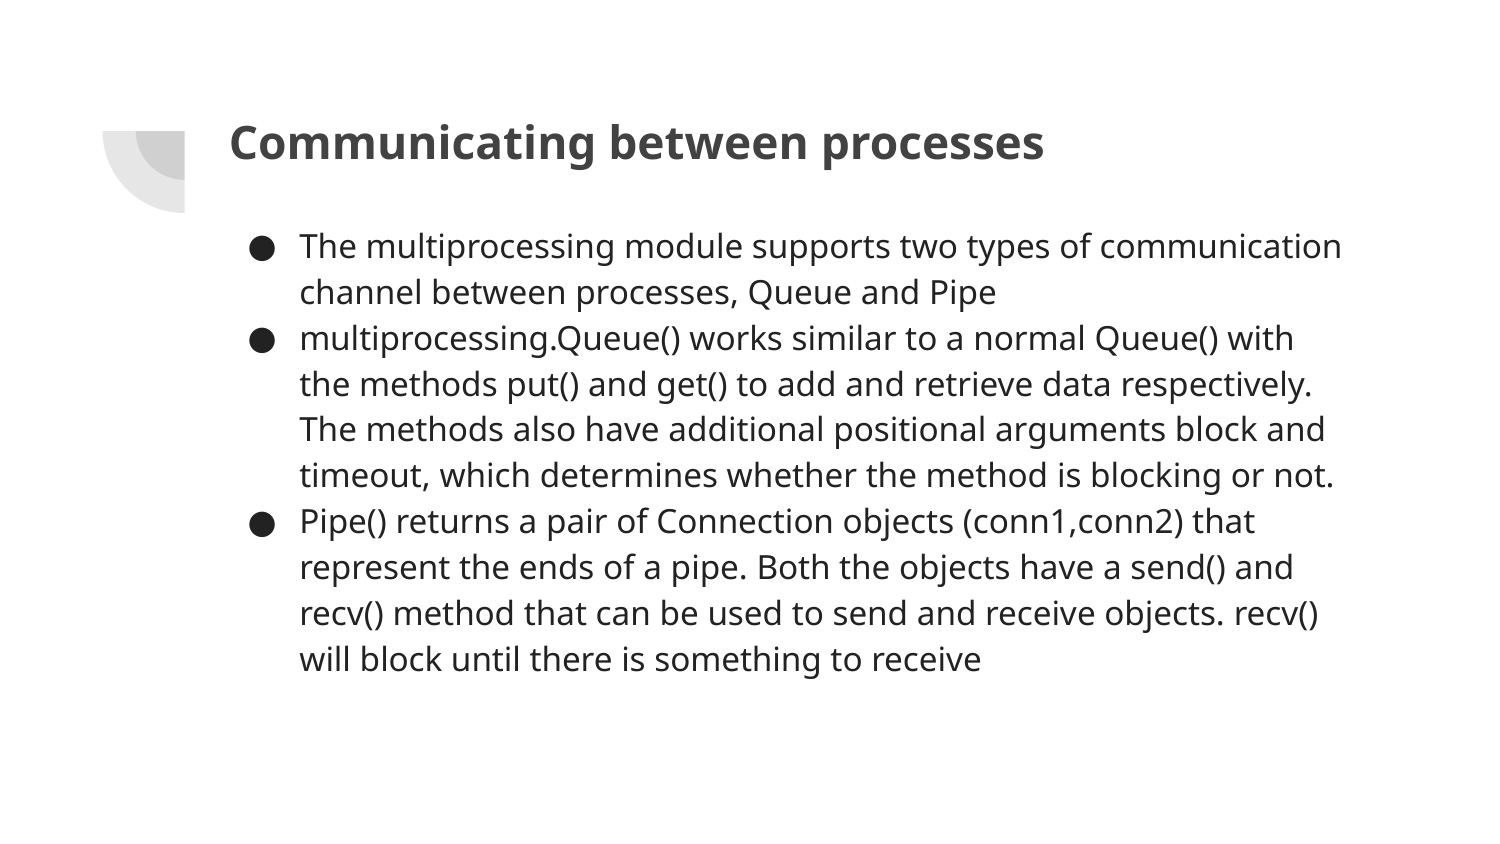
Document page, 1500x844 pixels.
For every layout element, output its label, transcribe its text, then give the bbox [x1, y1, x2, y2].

title Communicating between processes [213, 98, 1216, 185]
list The multiprocessing module supports two types of communication channel between processes, Queue and Pipe multiprocessing.Queue() works similar to a normal Queue() with the methods put() and get() to add and retrieve data respectively. The methods also have additional positional arguments block and timeout, which determines whether the method is blocking or not. Pipe() returns a pair of Connection objects (conn1,conn2) that represent the ends of a pipe. Both the objects have a send() and recv() method that can be used to send and receive objects. recv() will block until there is something to receive [213, 204, 1368, 744]
